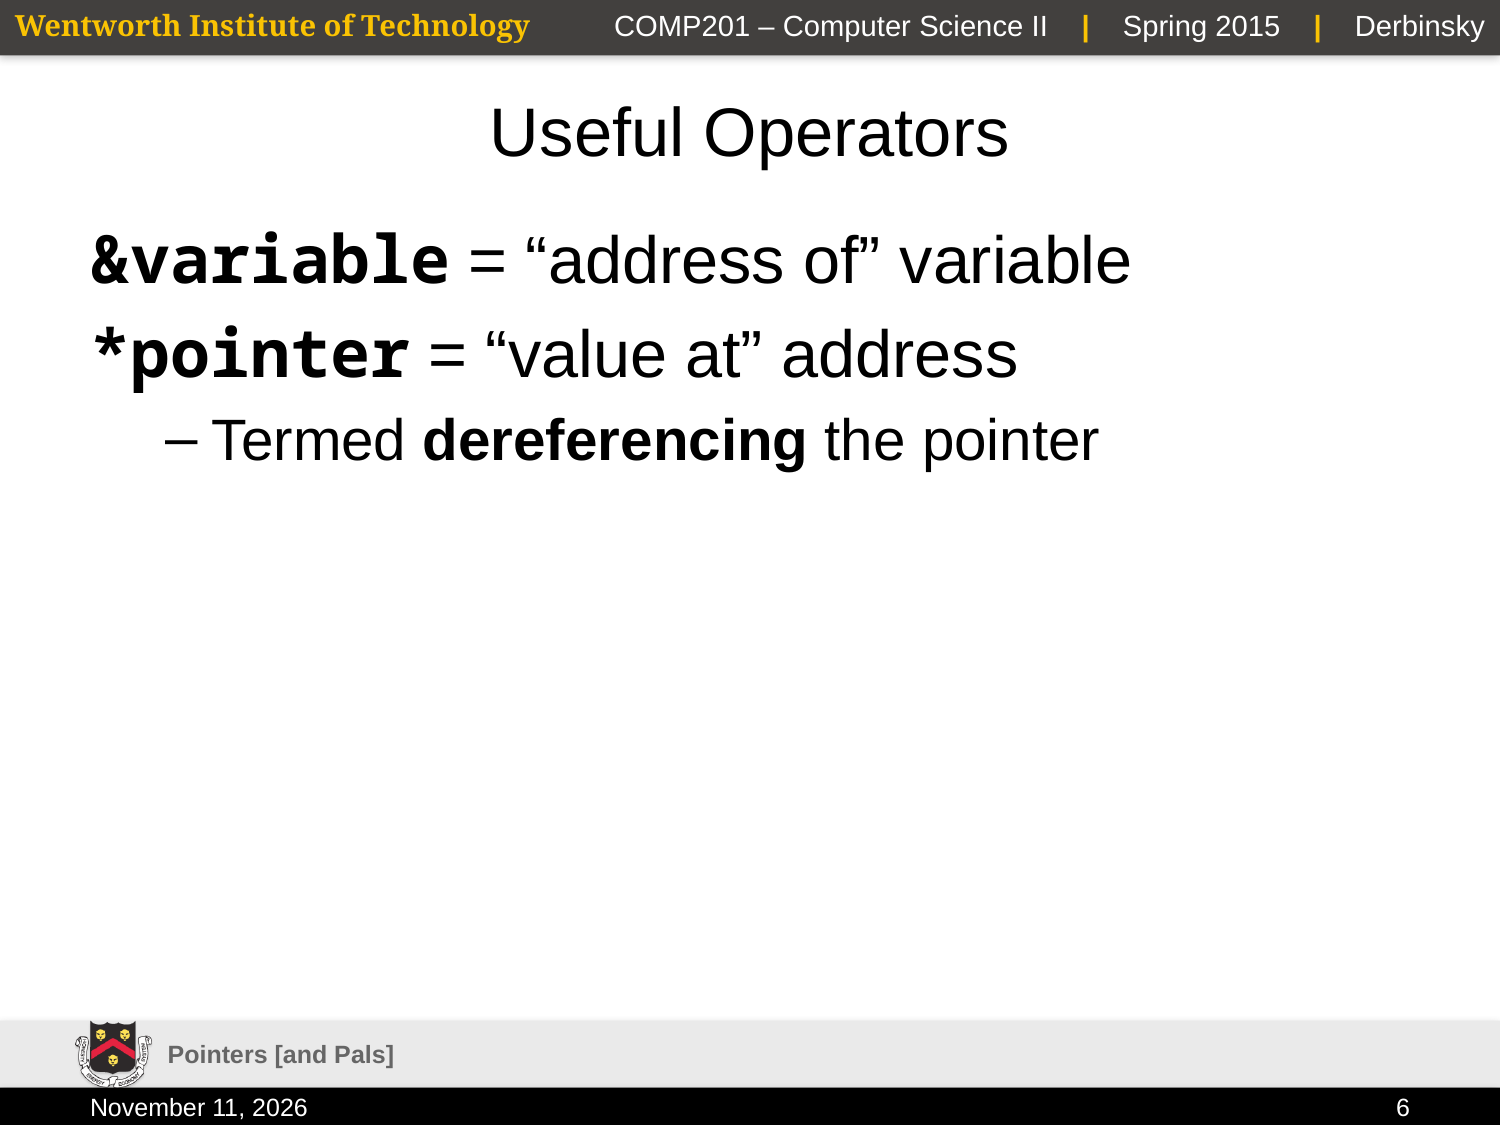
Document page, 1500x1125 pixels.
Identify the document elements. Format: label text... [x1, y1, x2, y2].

footer Pointers [and Pals] [152, 1029, 1425, 1079]
slide_number 6 [1245, 1087, 1425, 1125]
list &variable = “address of” variable *pointer = “value at” address Termed dereferencing the pointer [75, 209, 1425, 1005]
picture [75, 1020, 153, 1087]
title Useful Operators [75, 80, 1425, 179]
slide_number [75, 1087, 451, 1125]
